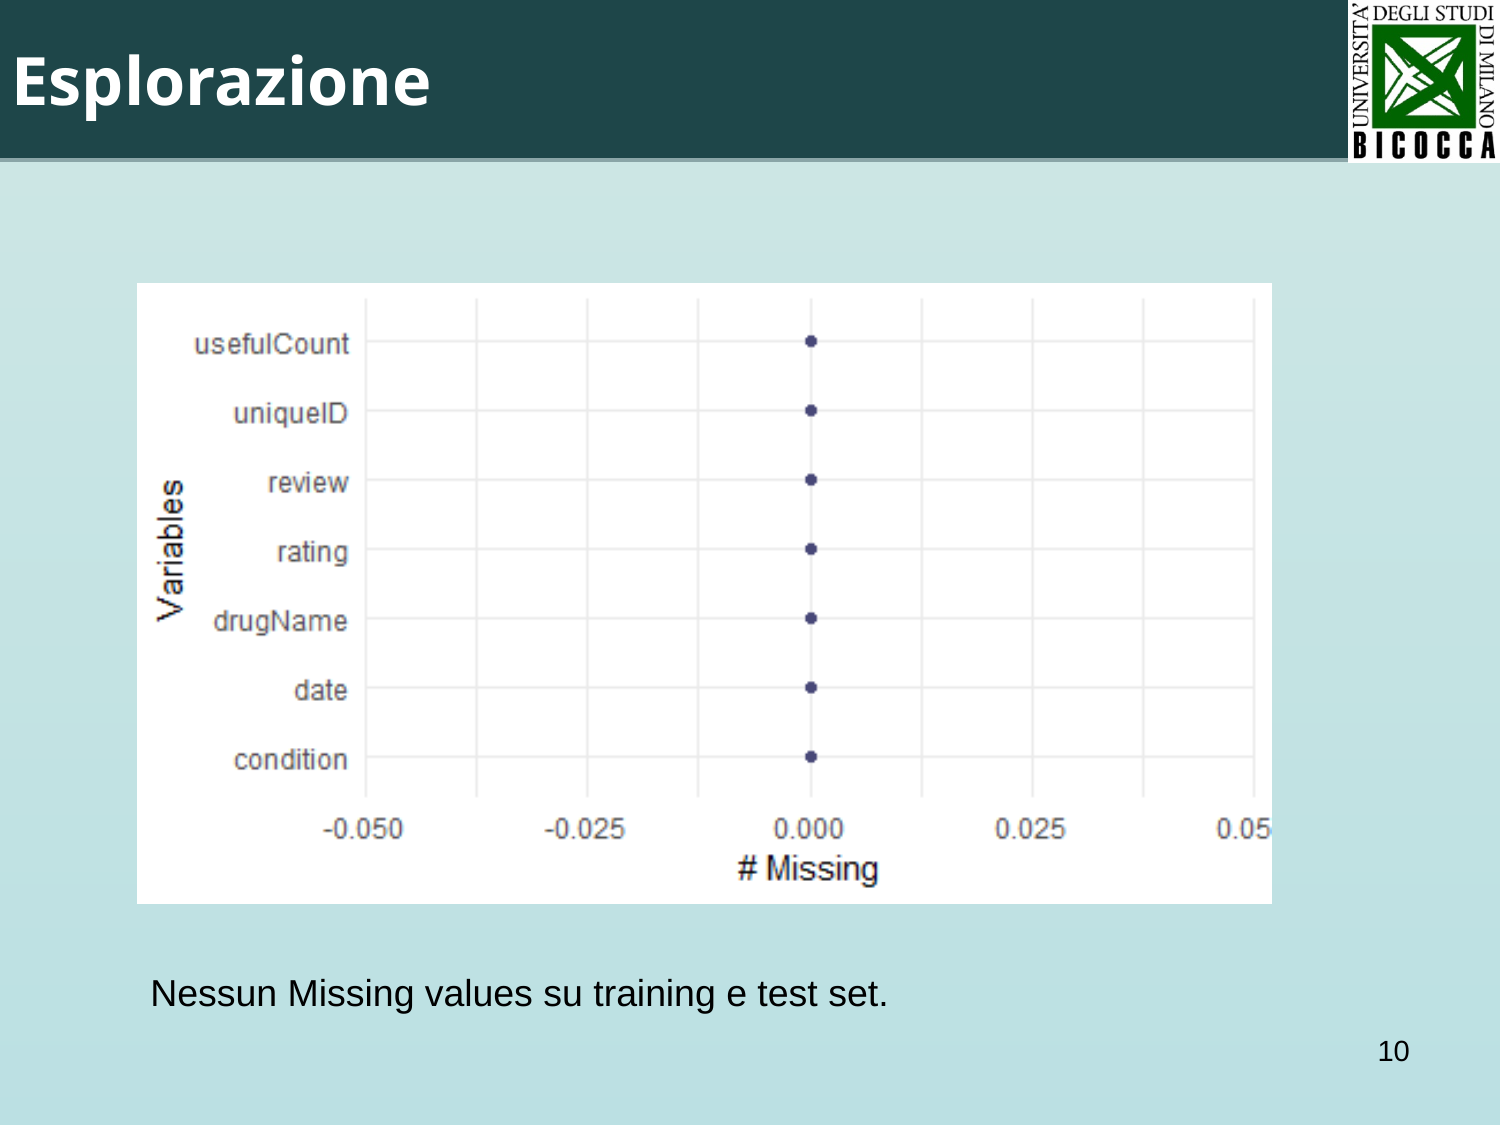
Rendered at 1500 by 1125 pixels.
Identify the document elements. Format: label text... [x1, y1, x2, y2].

text_box Nessun Missing values su training e test set. [135, 961, 1208, 1022]
picture [1348, 0, 1500, 163]
picture [137, 283, 1273, 904]
slide_number 10 [1074, 1024, 1426, 1103]
text_box Esplorazione [0, 0, 1346, 162]
